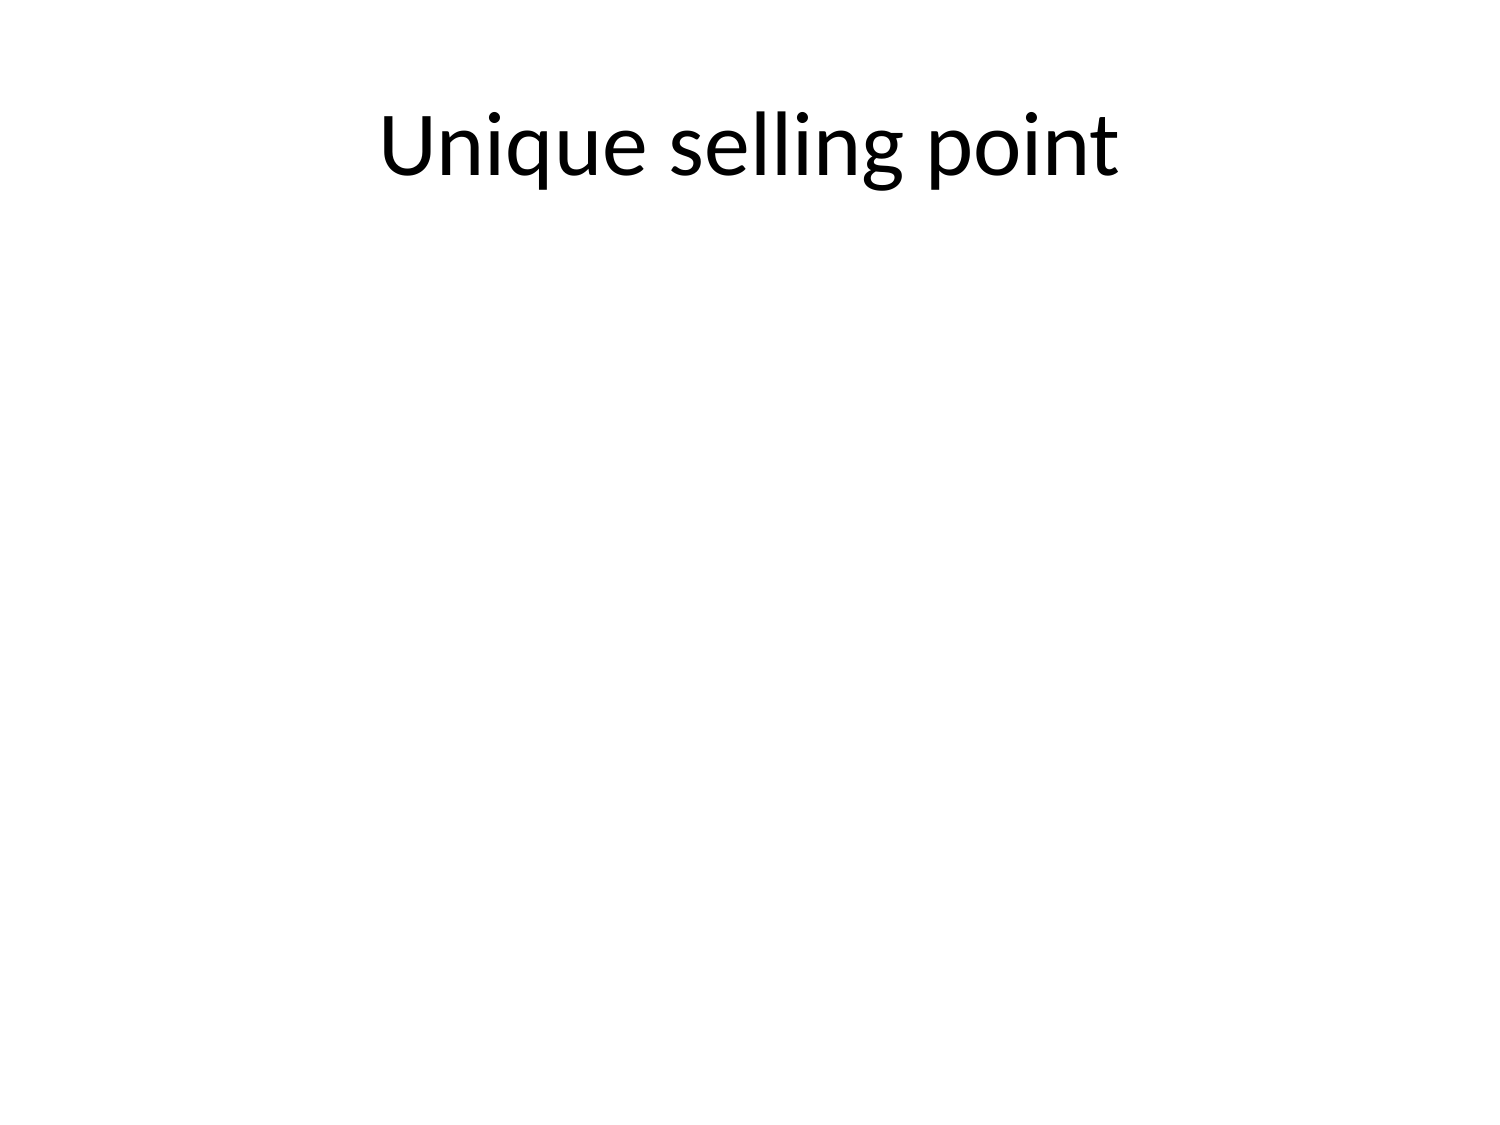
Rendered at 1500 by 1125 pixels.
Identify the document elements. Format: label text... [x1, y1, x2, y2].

title Unique selling point [75, 45, 1425, 233]
